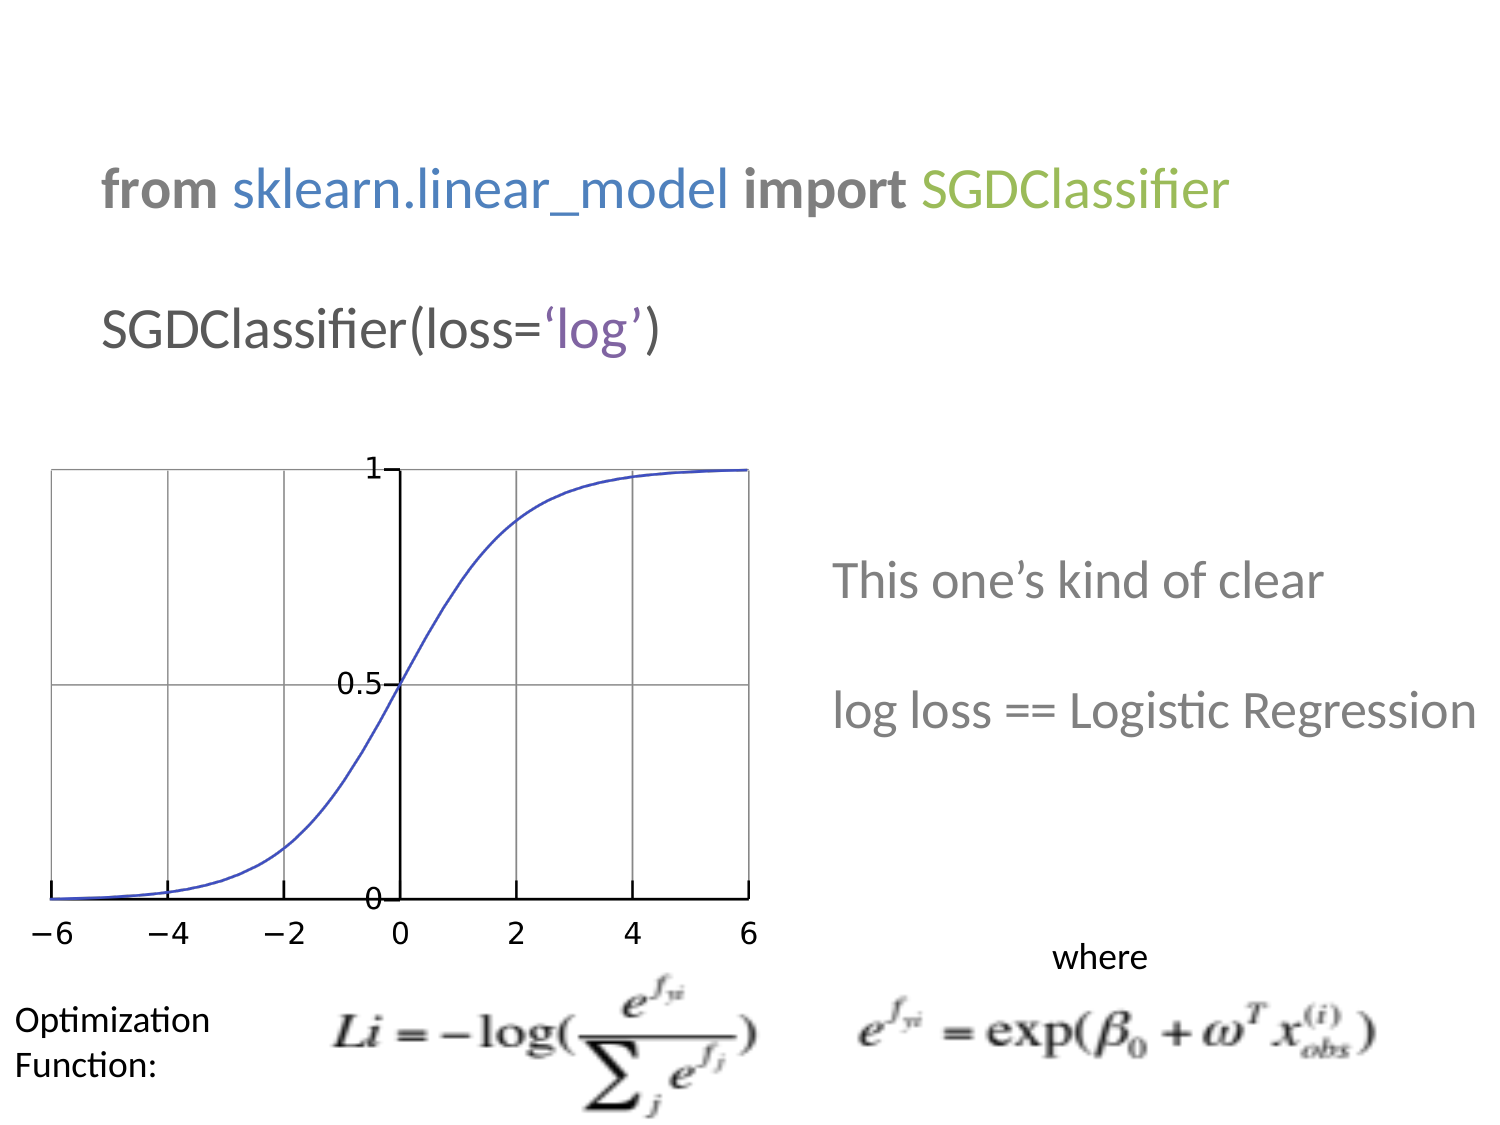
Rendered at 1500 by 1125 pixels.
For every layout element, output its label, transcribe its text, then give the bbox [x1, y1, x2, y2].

text_box from sklearn.linear_model import SGDClassiﬁer SGDClassifier(loss=‘log’) [99, 149, 1333, 430]
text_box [324, 964, 765, 1125]
text_box where [1037, 924, 1200, 985]
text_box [852, 987, 1381, 1066]
picture [0, 437, 801, 971]
text_box This one’s kind of clear log loss == Logistic Regression [815, 537, 1494, 748]
text_box Optimization Function: [0, 987, 319, 1093]
